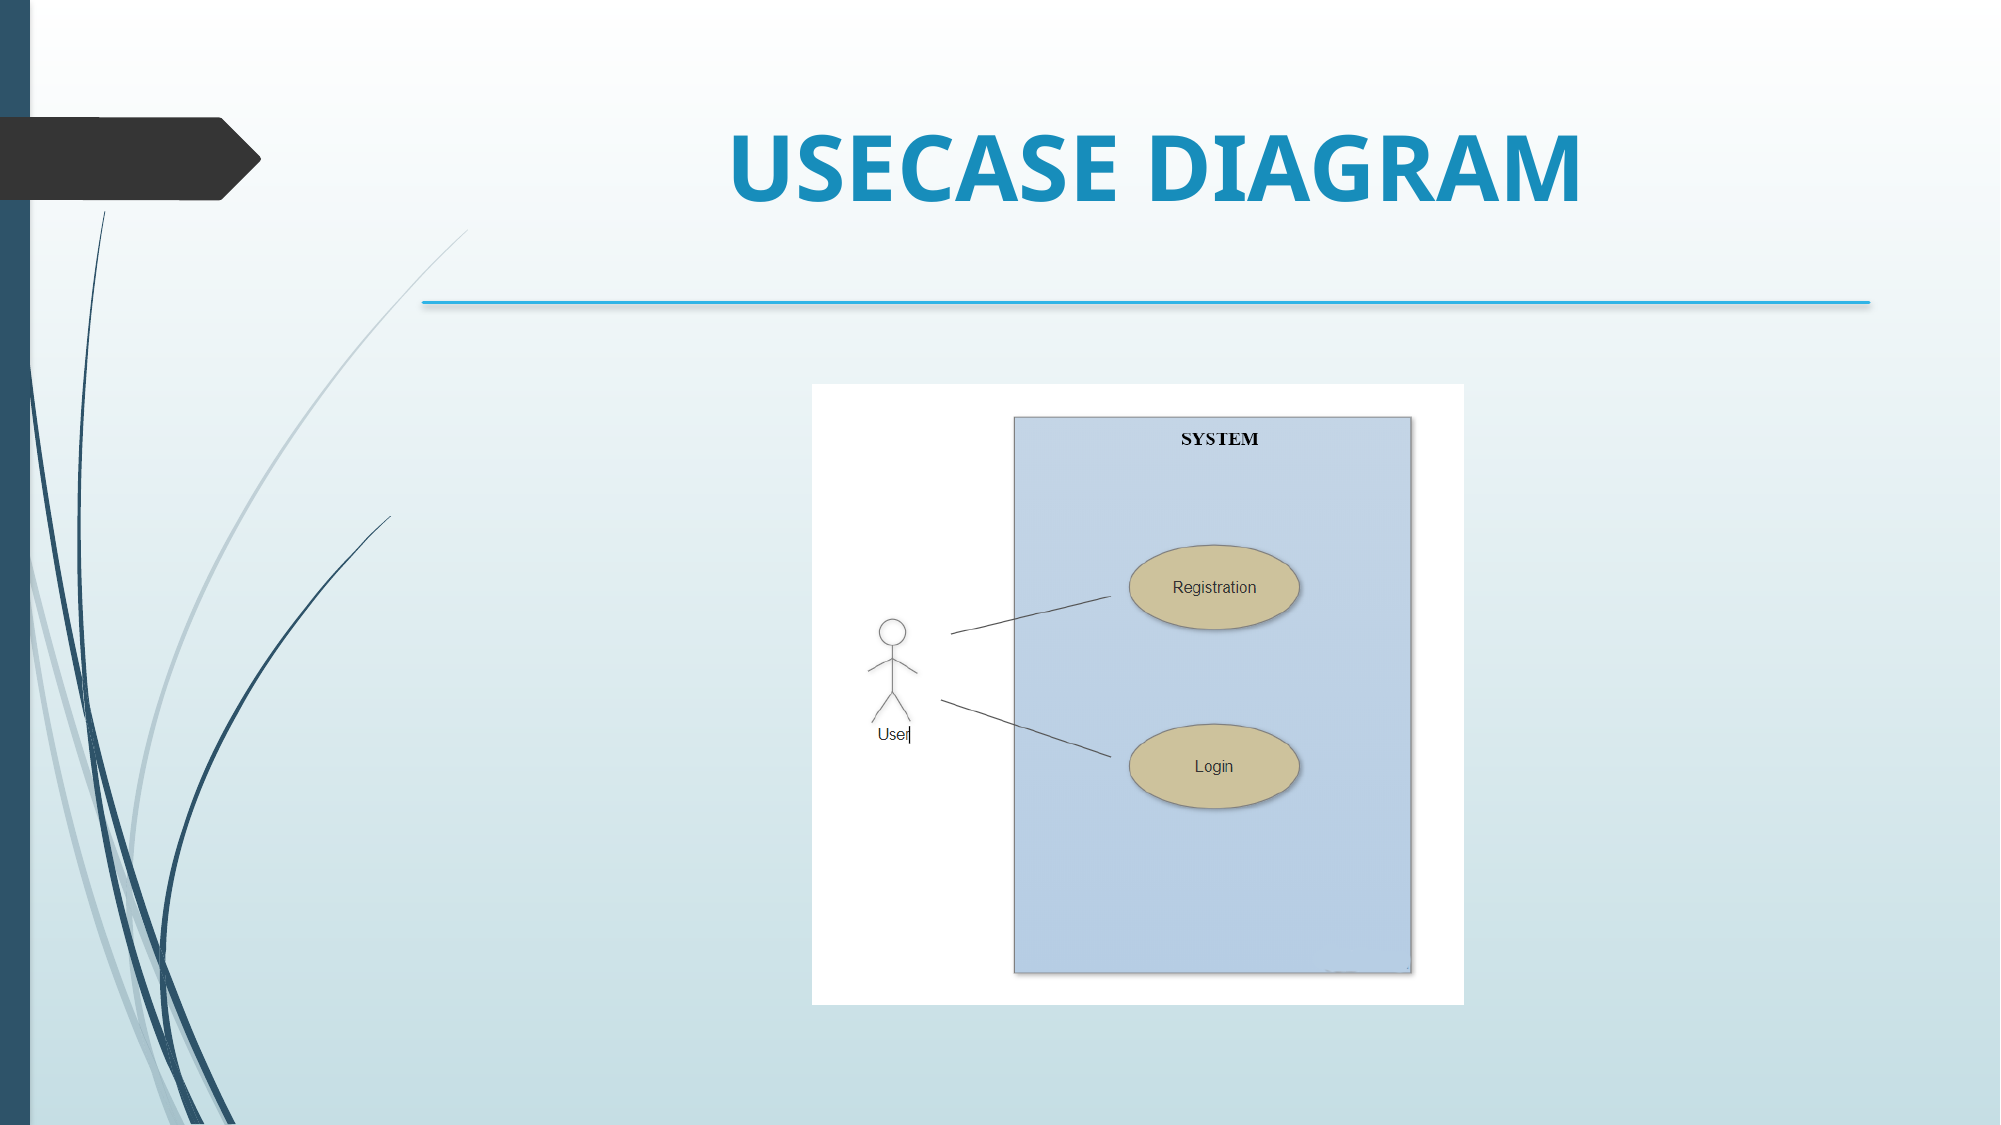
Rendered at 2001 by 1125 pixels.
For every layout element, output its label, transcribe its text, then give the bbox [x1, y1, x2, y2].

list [811, 384, 1465, 1005]
title USECASE DIAGRAM [425, 102, 1888, 313]
